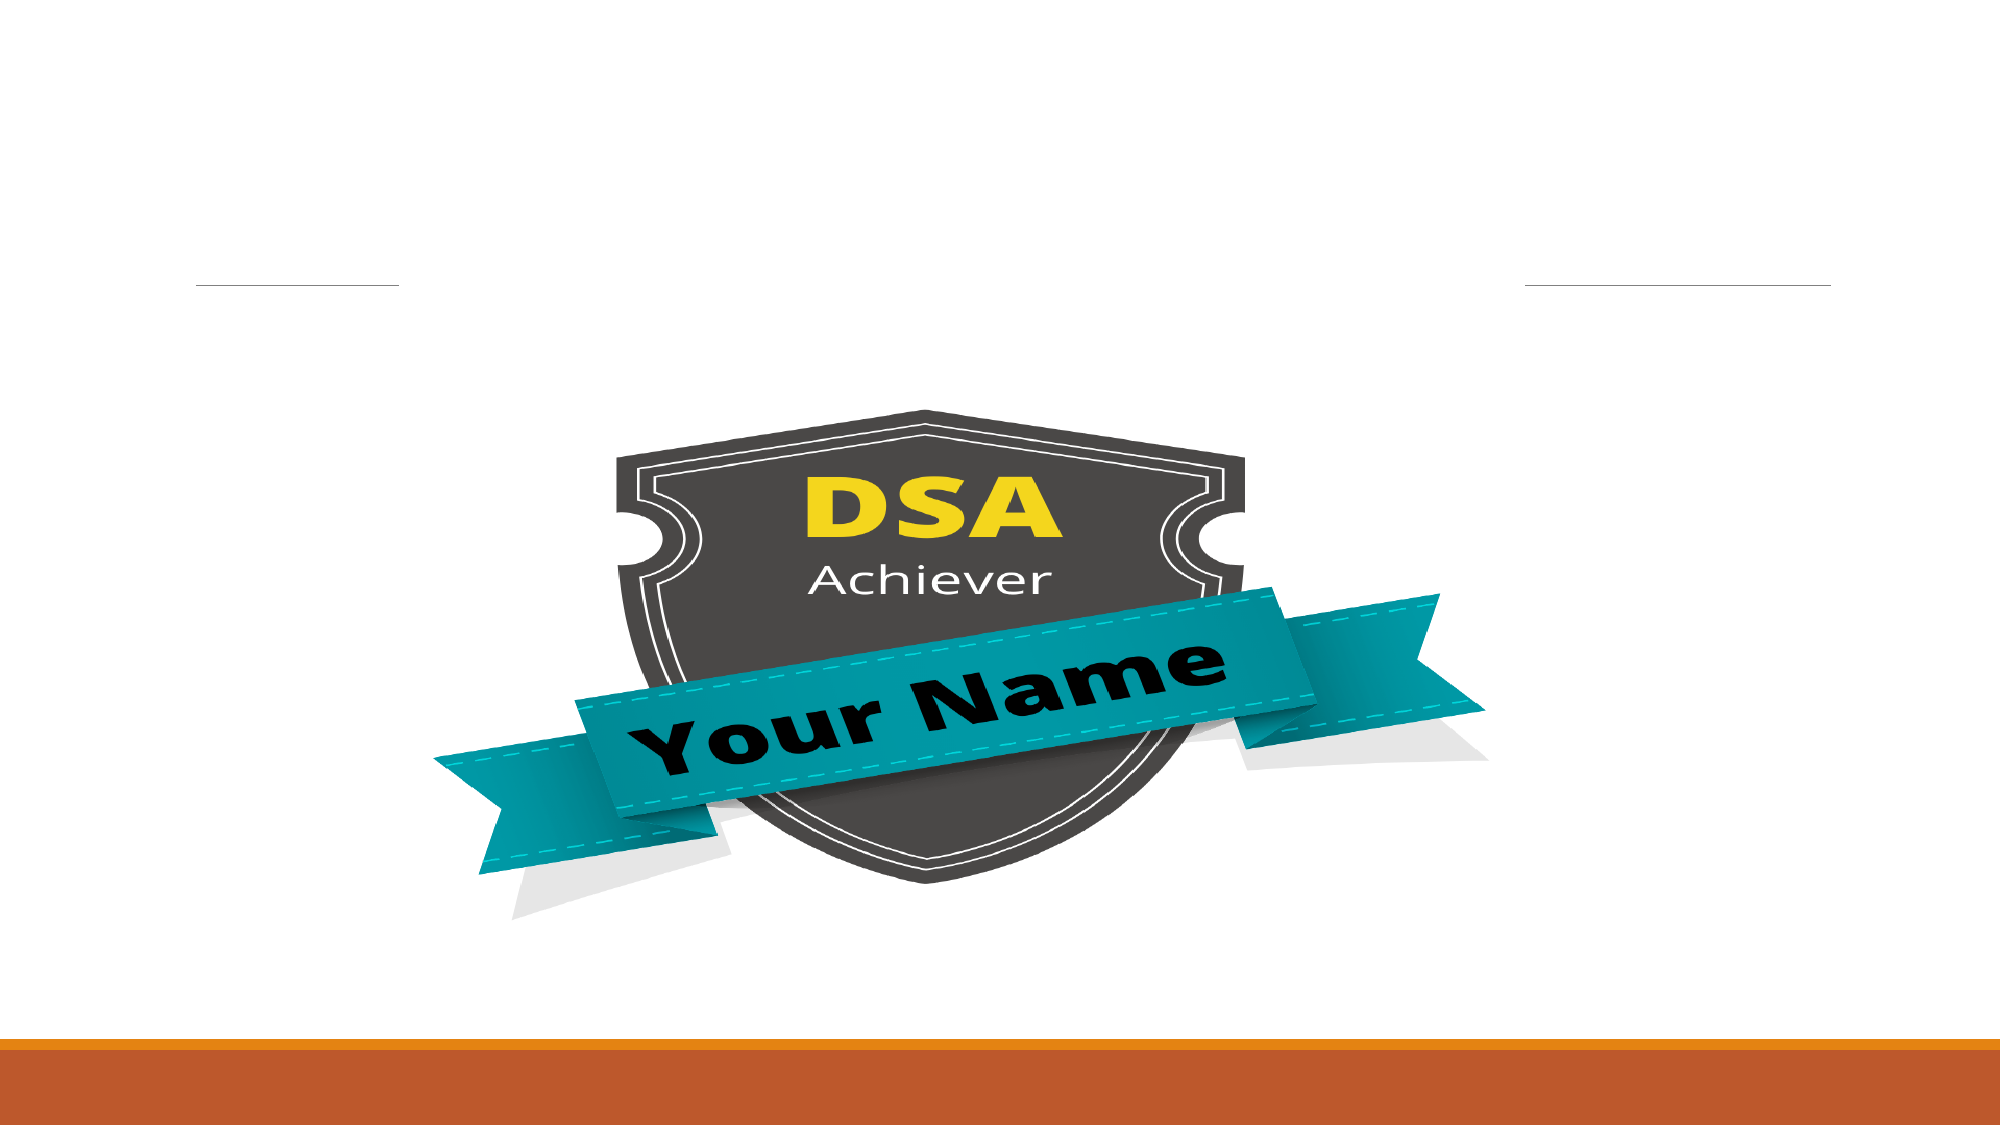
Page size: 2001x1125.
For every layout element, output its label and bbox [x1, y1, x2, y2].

picture [399, 245, 1526, 976]
